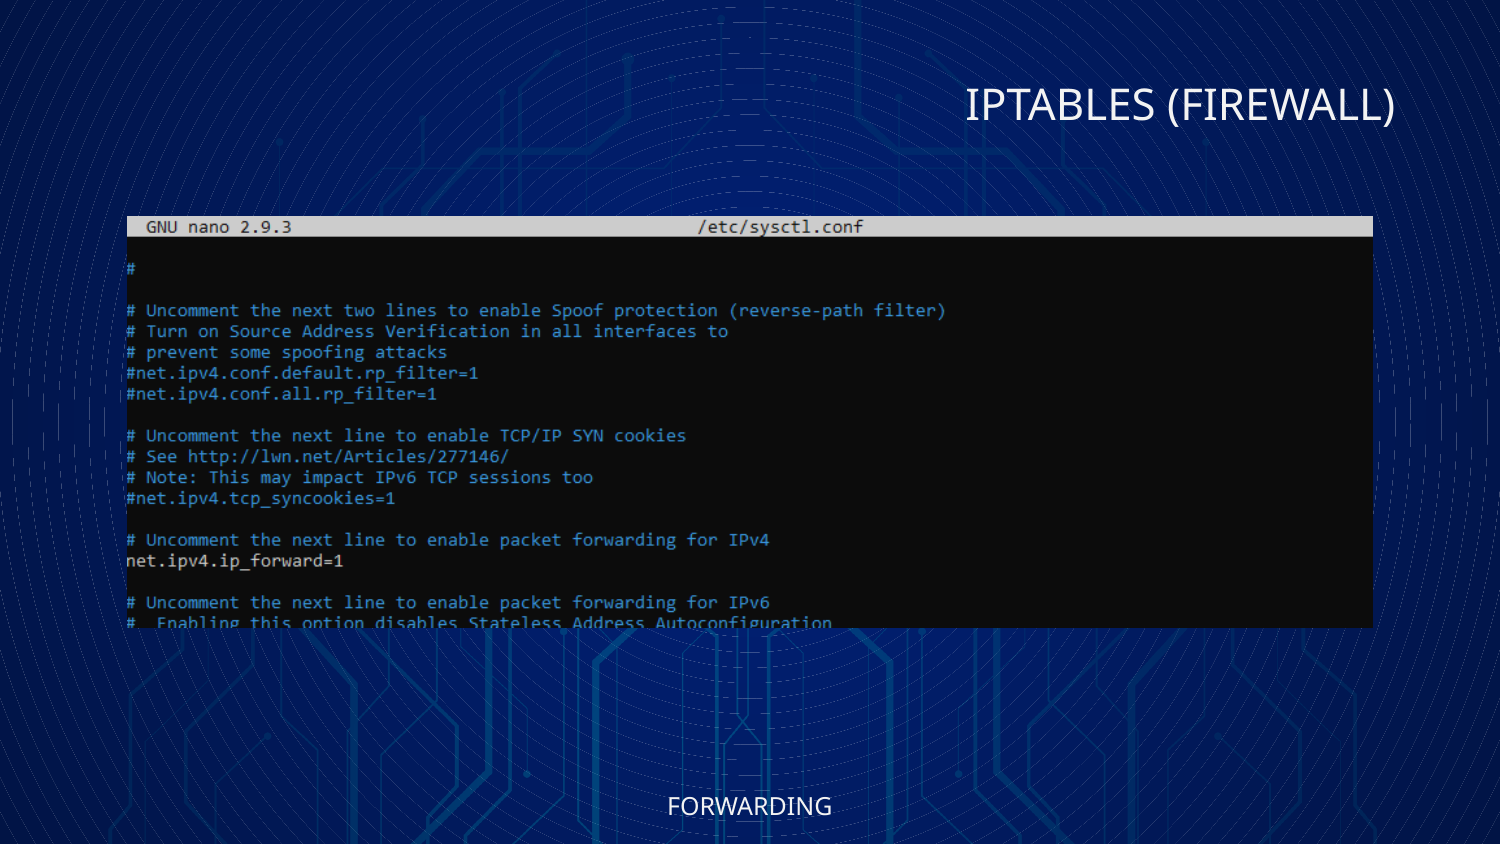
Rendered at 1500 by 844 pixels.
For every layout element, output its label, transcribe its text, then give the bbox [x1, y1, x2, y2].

picture [108, 0, 1392, 844]
title IPTABLES (FIREWALL) [431, 62, 1411, 147]
text_box FORWARDING [383, 775, 1116, 844]
